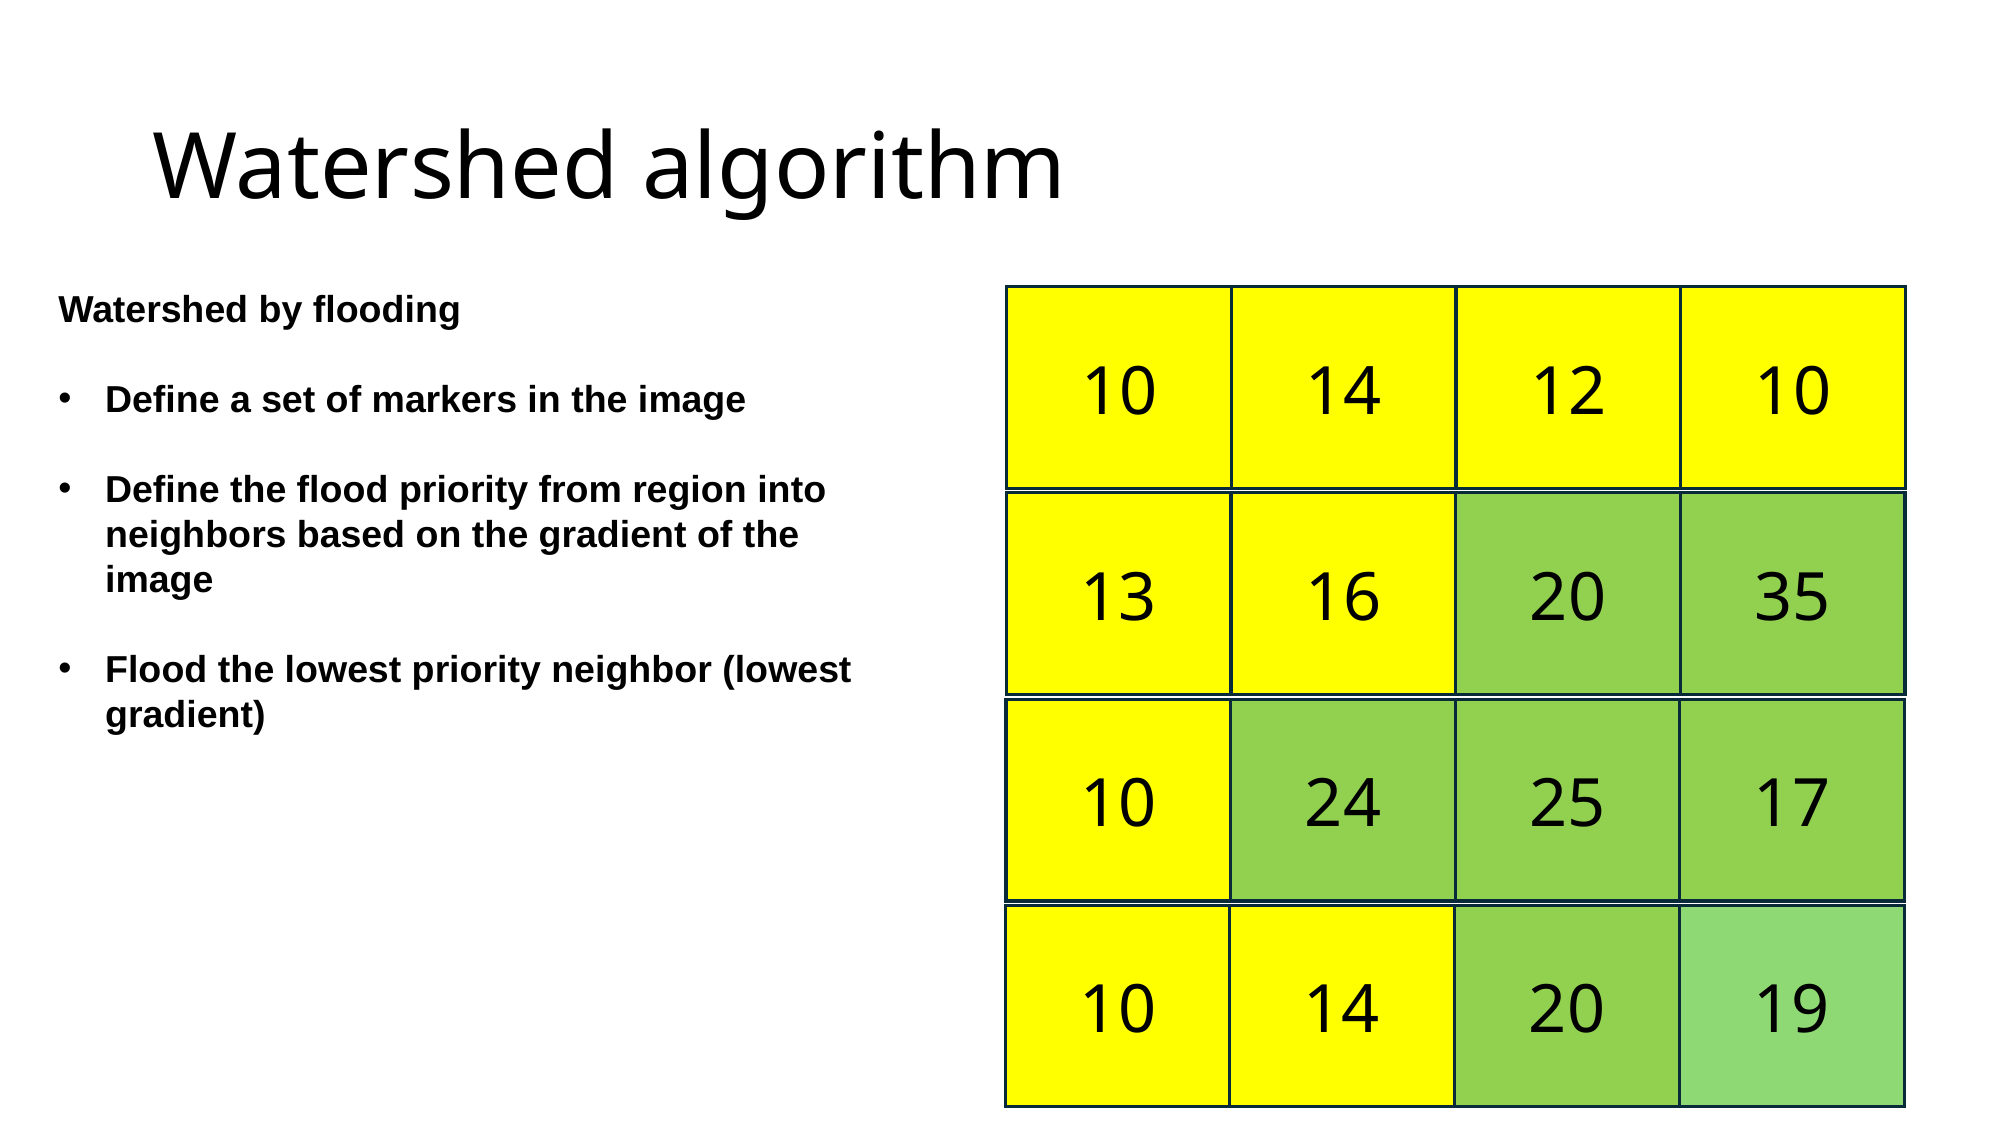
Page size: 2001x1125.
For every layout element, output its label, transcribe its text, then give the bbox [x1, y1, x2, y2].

text_box 35 [1679, 491, 1907, 696]
text_box [1495, 730, 1642, 870]
text_box [1497, 508, 1644, 648]
text_box 14 [1230, 285, 1454, 490]
text_box 24 [1229, 698, 1454, 903]
text_box 12 [1454, 285, 1679, 490]
text_box 14 [1228, 904, 1453, 1108]
text_box [1269, 318, 1416, 458]
text_box [1268, 952, 1416, 1092]
text_box 10 [1005, 285, 1230, 490]
text_box Watershed by flooding Define a set of markers in the image Define the flood priority from region into neighbors based on the gradient of the image Flood the lowest priority neighbor (lowest gradient) [43, 277, 871, 922]
text_box [1271, 759, 1419, 899]
text_box 20 [1453, 904, 1678, 1108]
text_box 17 [1678, 698, 1906, 903]
text_box 25 [1454, 698, 1678, 903]
text_box 13 [1005, 491, 1229, 696]
text_box 20 [1454, 491, 1679, 696]
text_box 19 [1678, 904, 1906, 1108]
text_box 10 [1004, 904, 1228, 1108]
text_box 16 [1229, 491, 1454, 696]
text_box [1721, 516, 1869, 656]
text_box 10 [1679, 285, 1907, 490]
text_box 10 [1004, 698, 1229, 903]
title Watershed algorithm [137, 59, 1863, 278]
